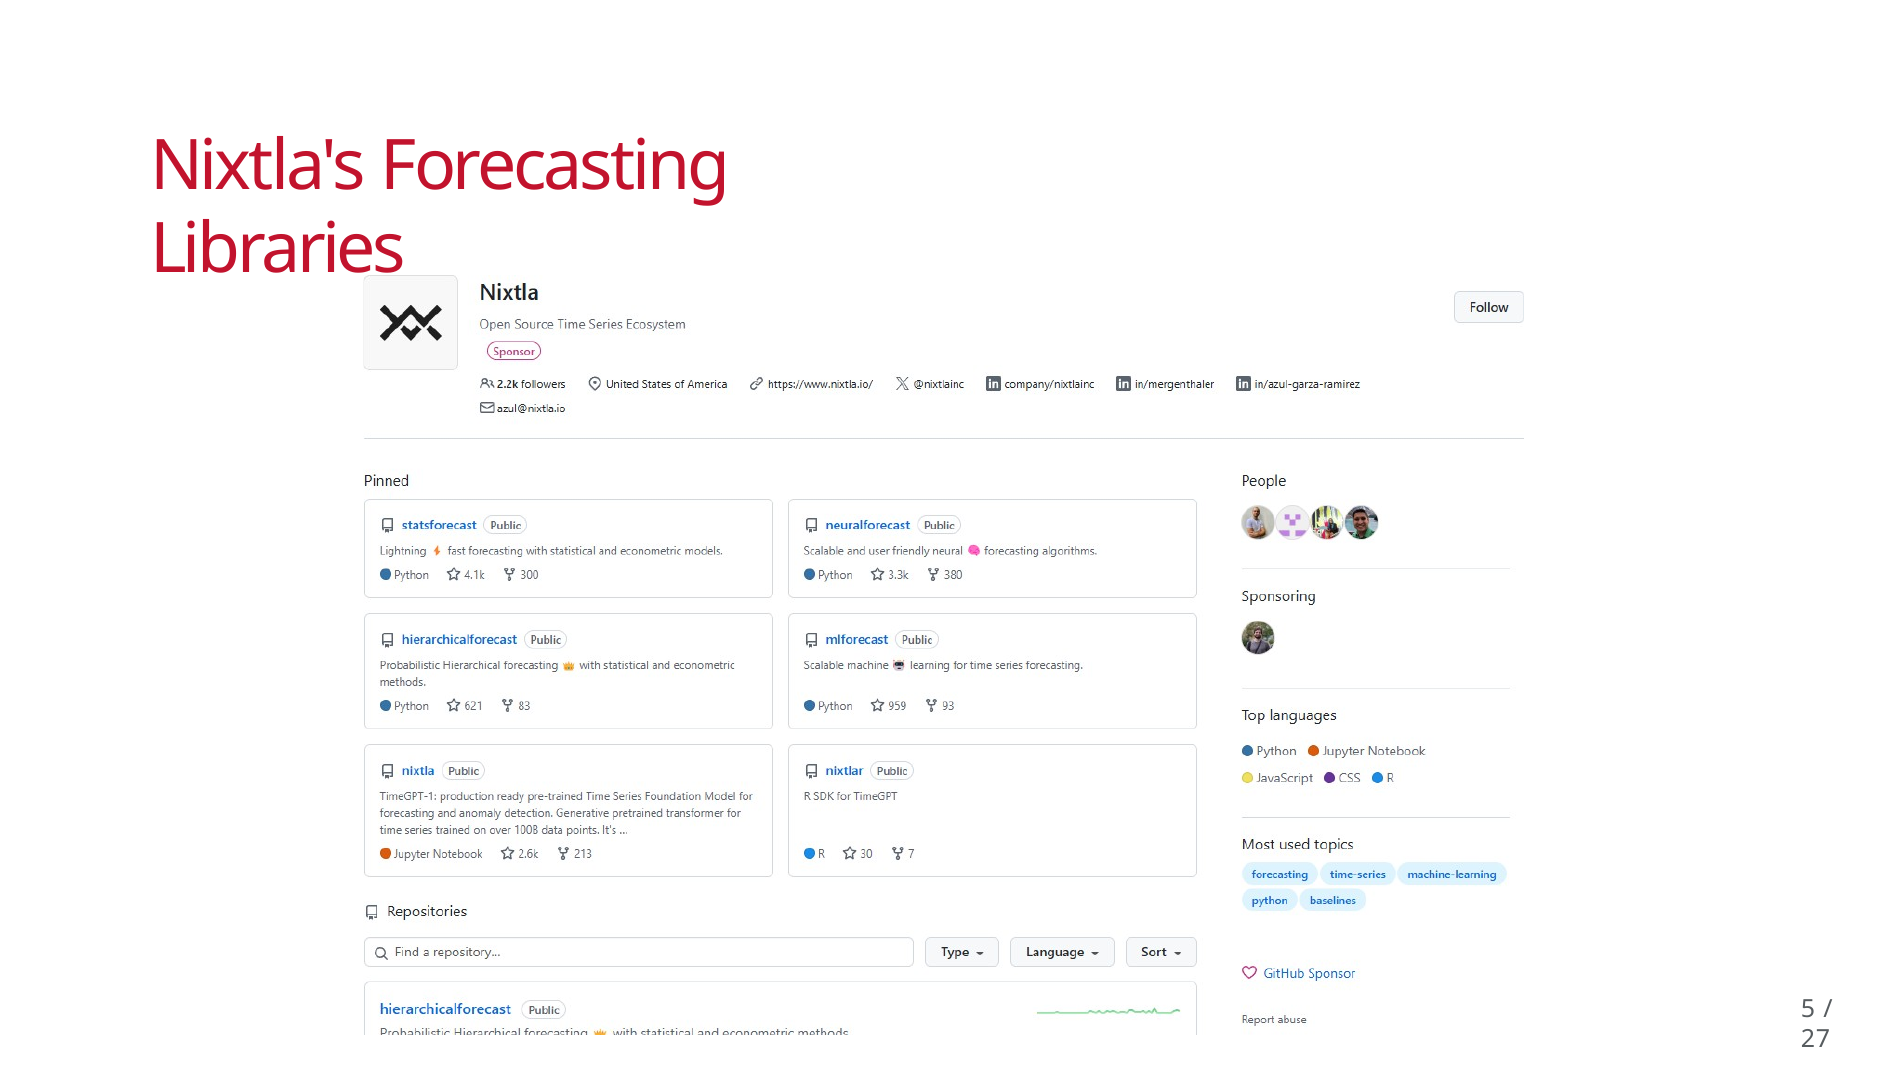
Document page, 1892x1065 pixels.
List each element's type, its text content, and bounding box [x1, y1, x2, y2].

title Nixtla's Forecasting Libraries [147, 116, 952, 298]
text_box 5 / 27 [1798, 991, 1868, 1052]
text_box [363, 275, 1524, 1035]
